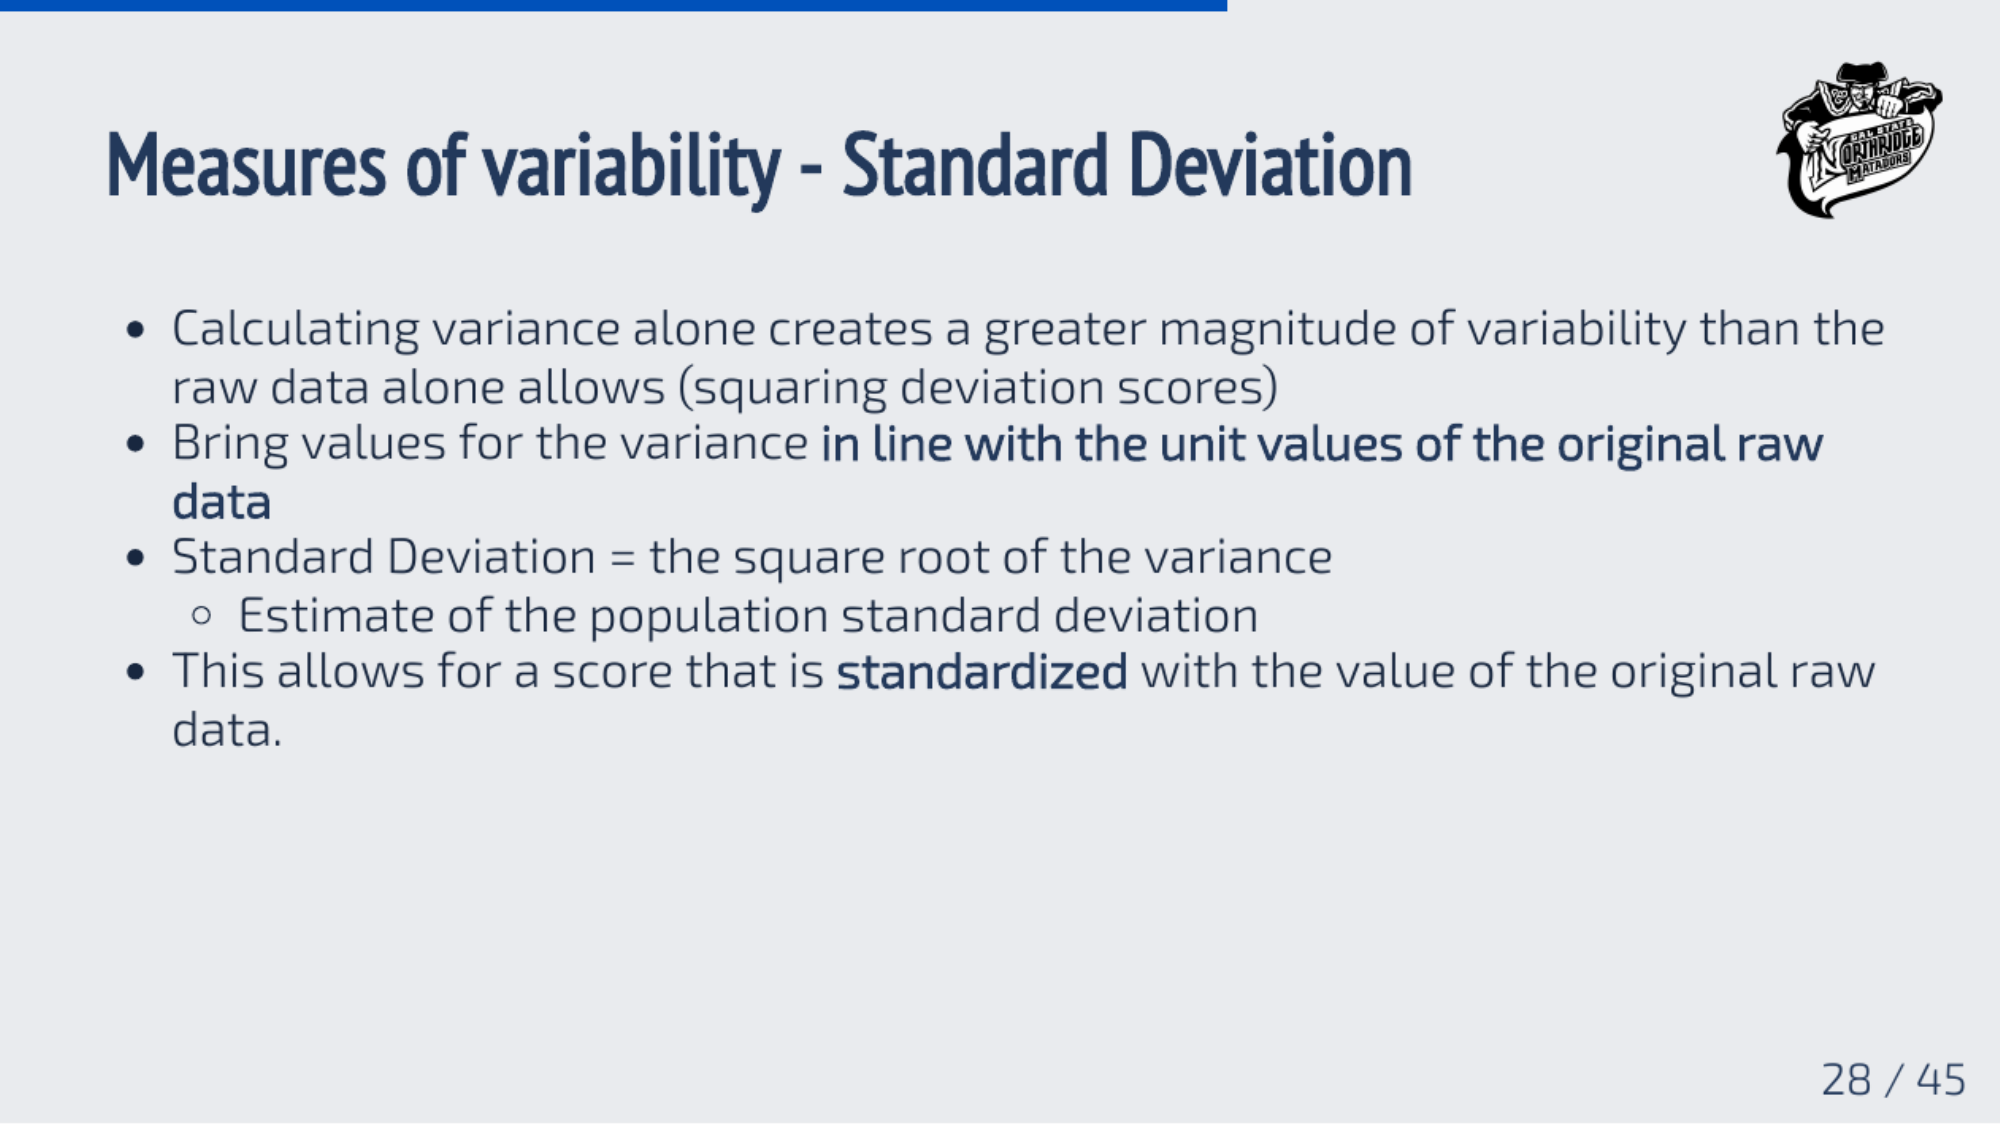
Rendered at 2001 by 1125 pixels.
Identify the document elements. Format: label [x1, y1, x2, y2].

list [0, 0, 2000, 1125]
